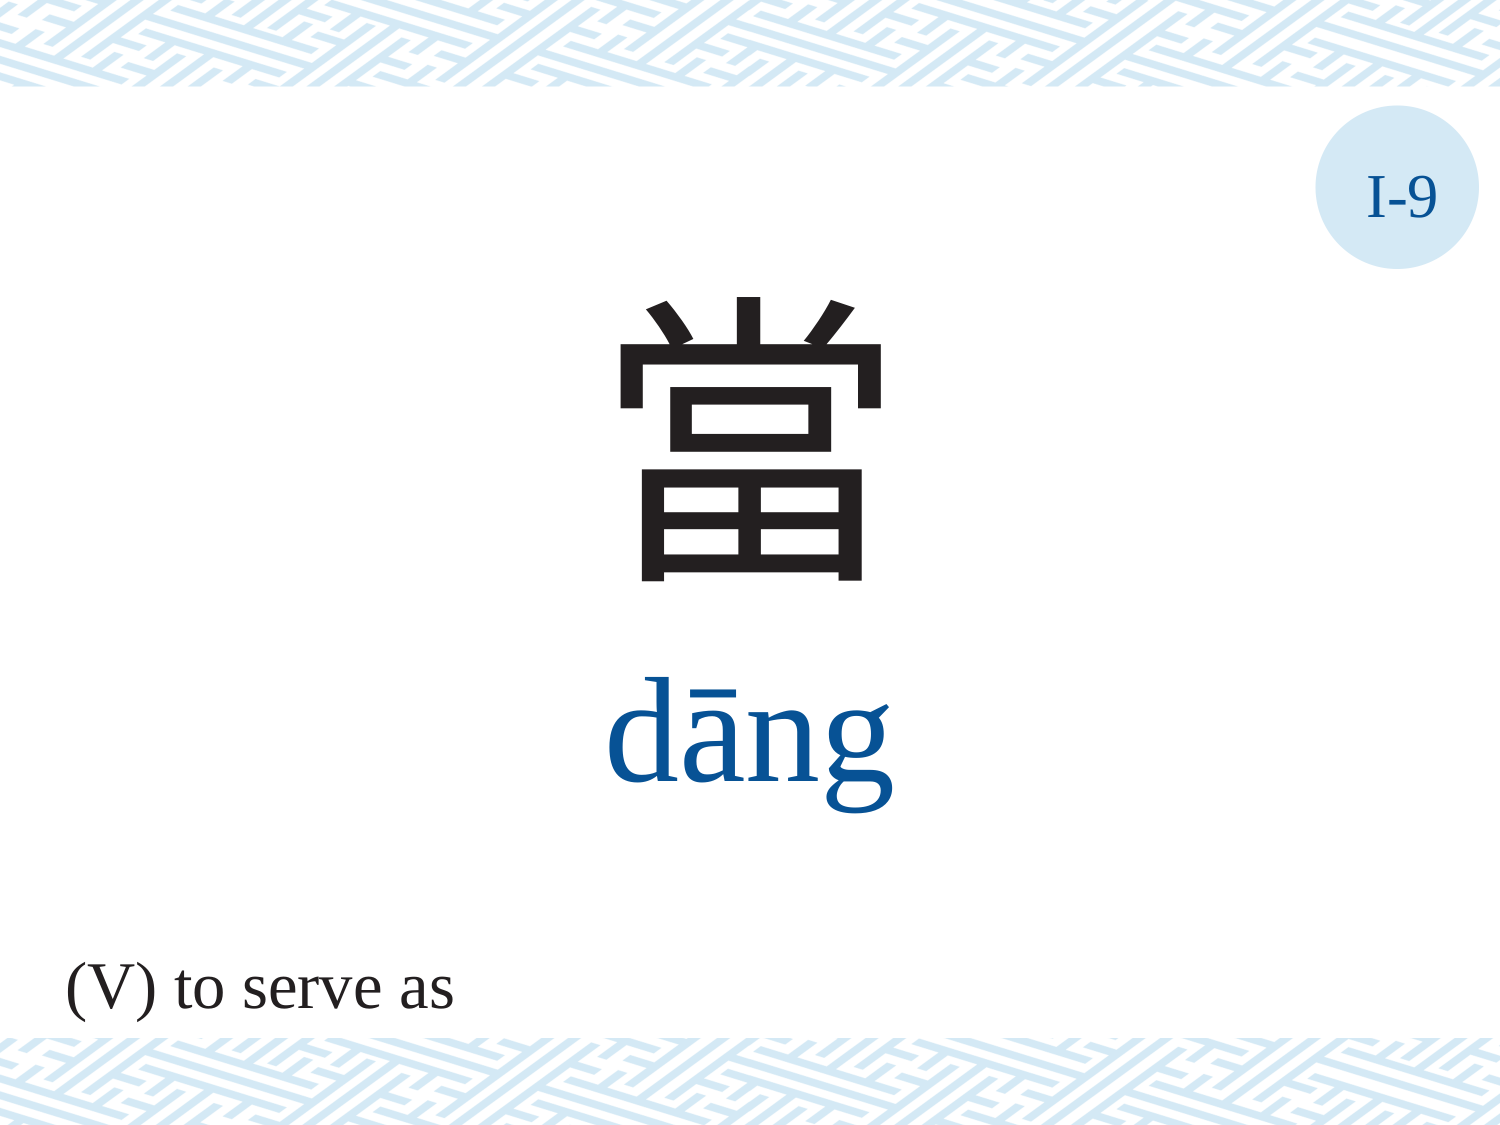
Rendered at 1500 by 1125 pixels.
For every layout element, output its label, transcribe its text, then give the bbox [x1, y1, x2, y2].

picture [0, 0, 1500, 1125]
text_box (V) to serve as [62, 942, 458, 1023]
text_box I-9 當 dāng [593, 154, 1441, 812]
